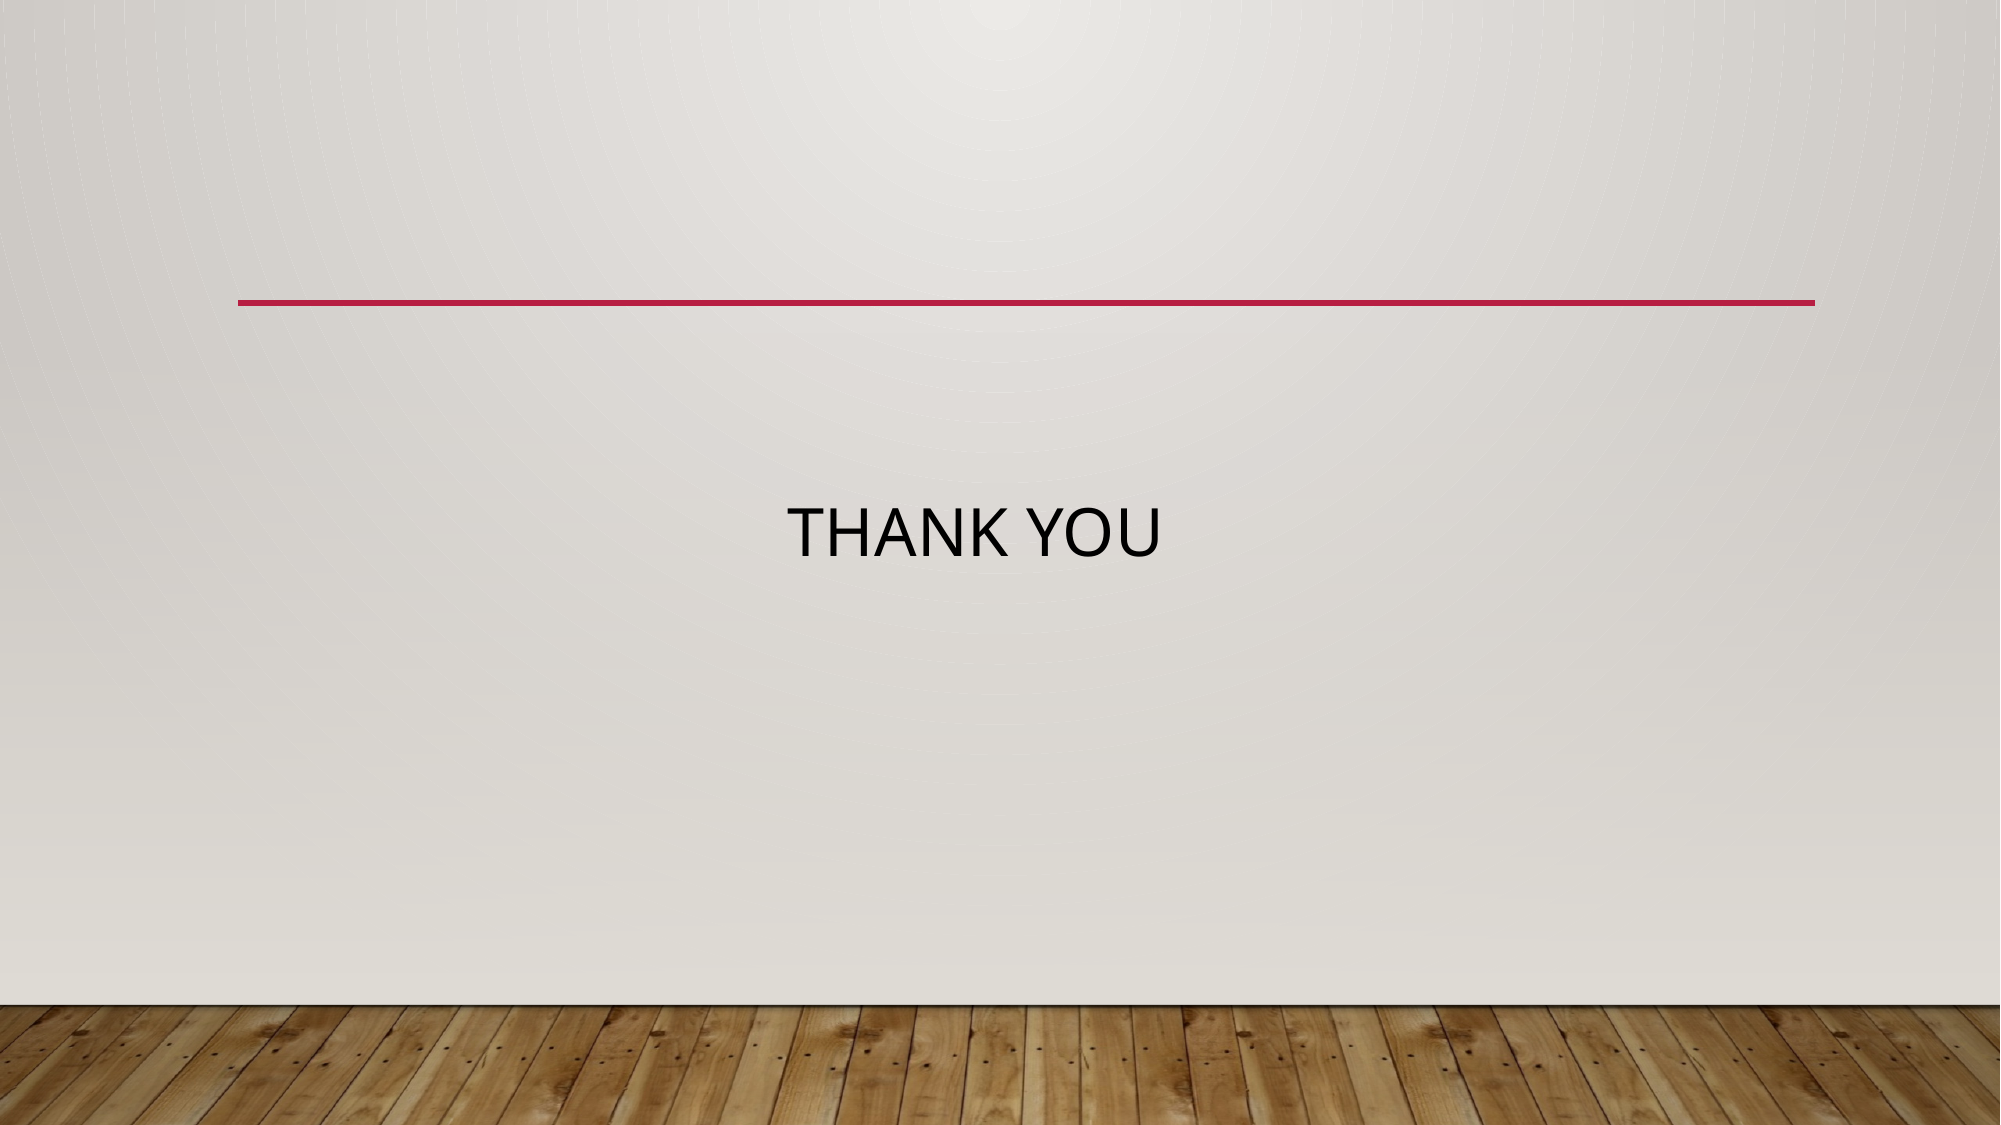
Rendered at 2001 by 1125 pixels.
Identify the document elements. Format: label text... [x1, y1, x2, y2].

title Thank you [238, 420, 1814, 720]
picture [0, 1005, 2000, 1125]
